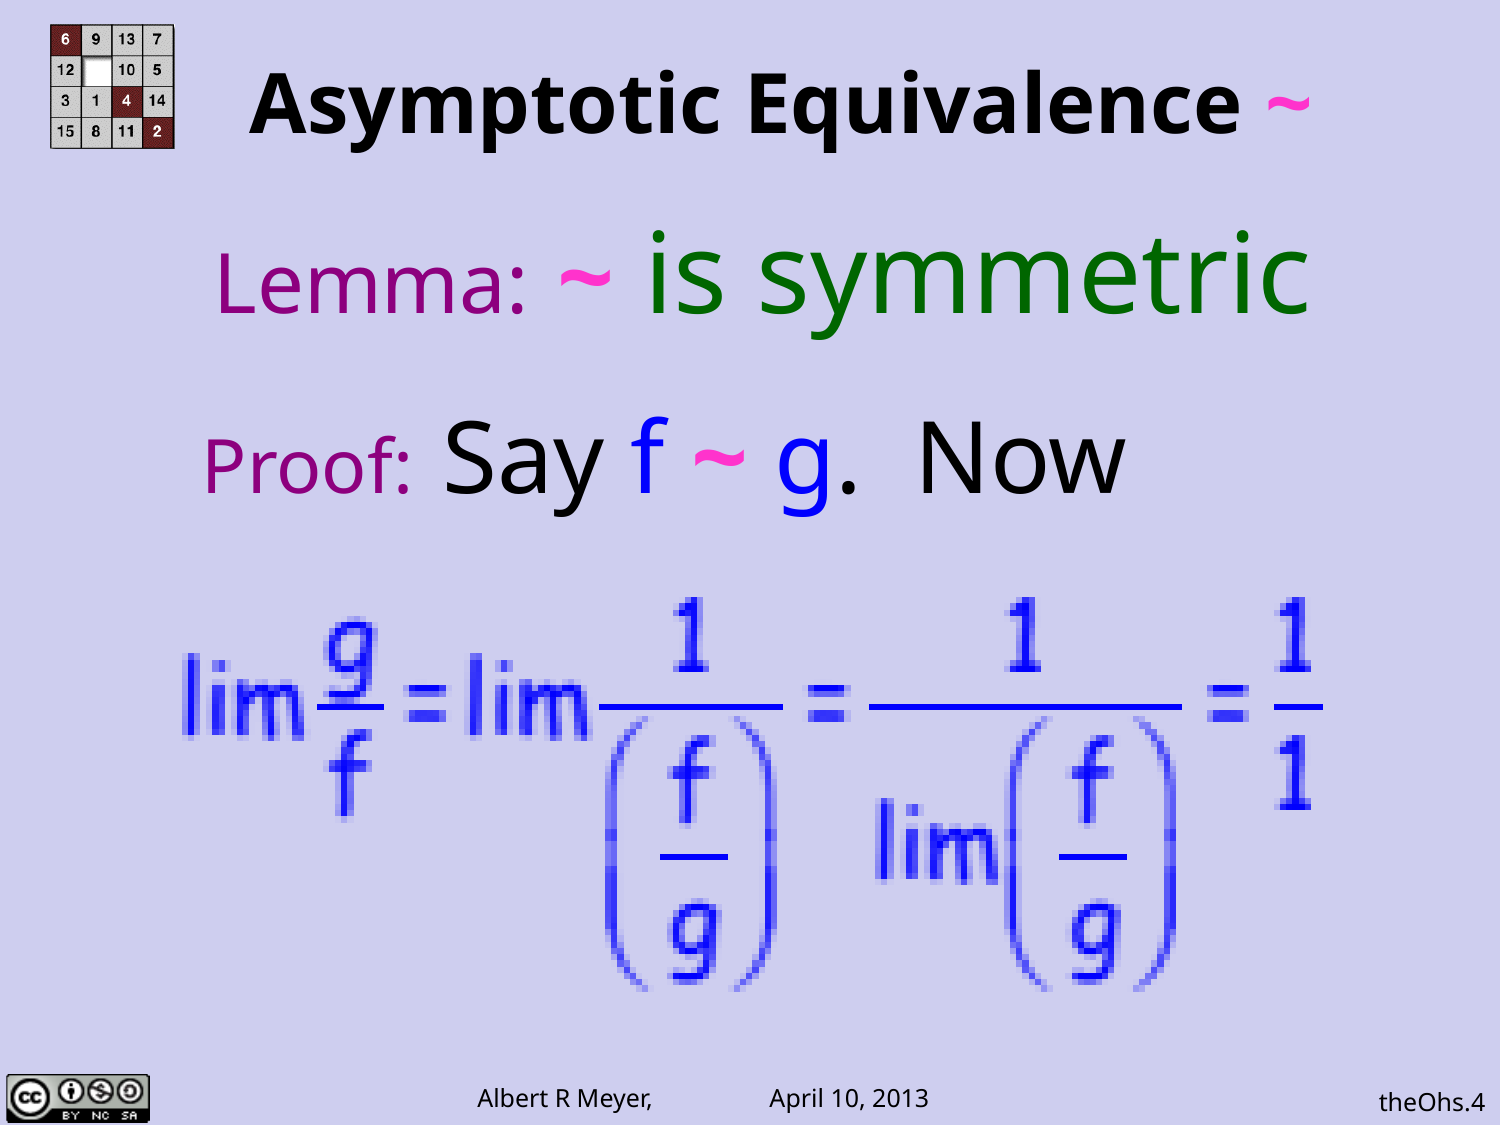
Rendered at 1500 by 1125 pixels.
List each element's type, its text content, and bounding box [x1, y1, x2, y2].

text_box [169, 560, 1330, 999]
text_box Proof: Say f ~ g. Now [186, 373, 1143, 524]
title Asymptotic Equivalence ~ [187, 24, 1376, 176]
picture [6, 1074, 150, 1123]
text_box Lemma: ~ is symmetric [198, 193, 1327, 344]
picture [50, 24, 175, 149]
